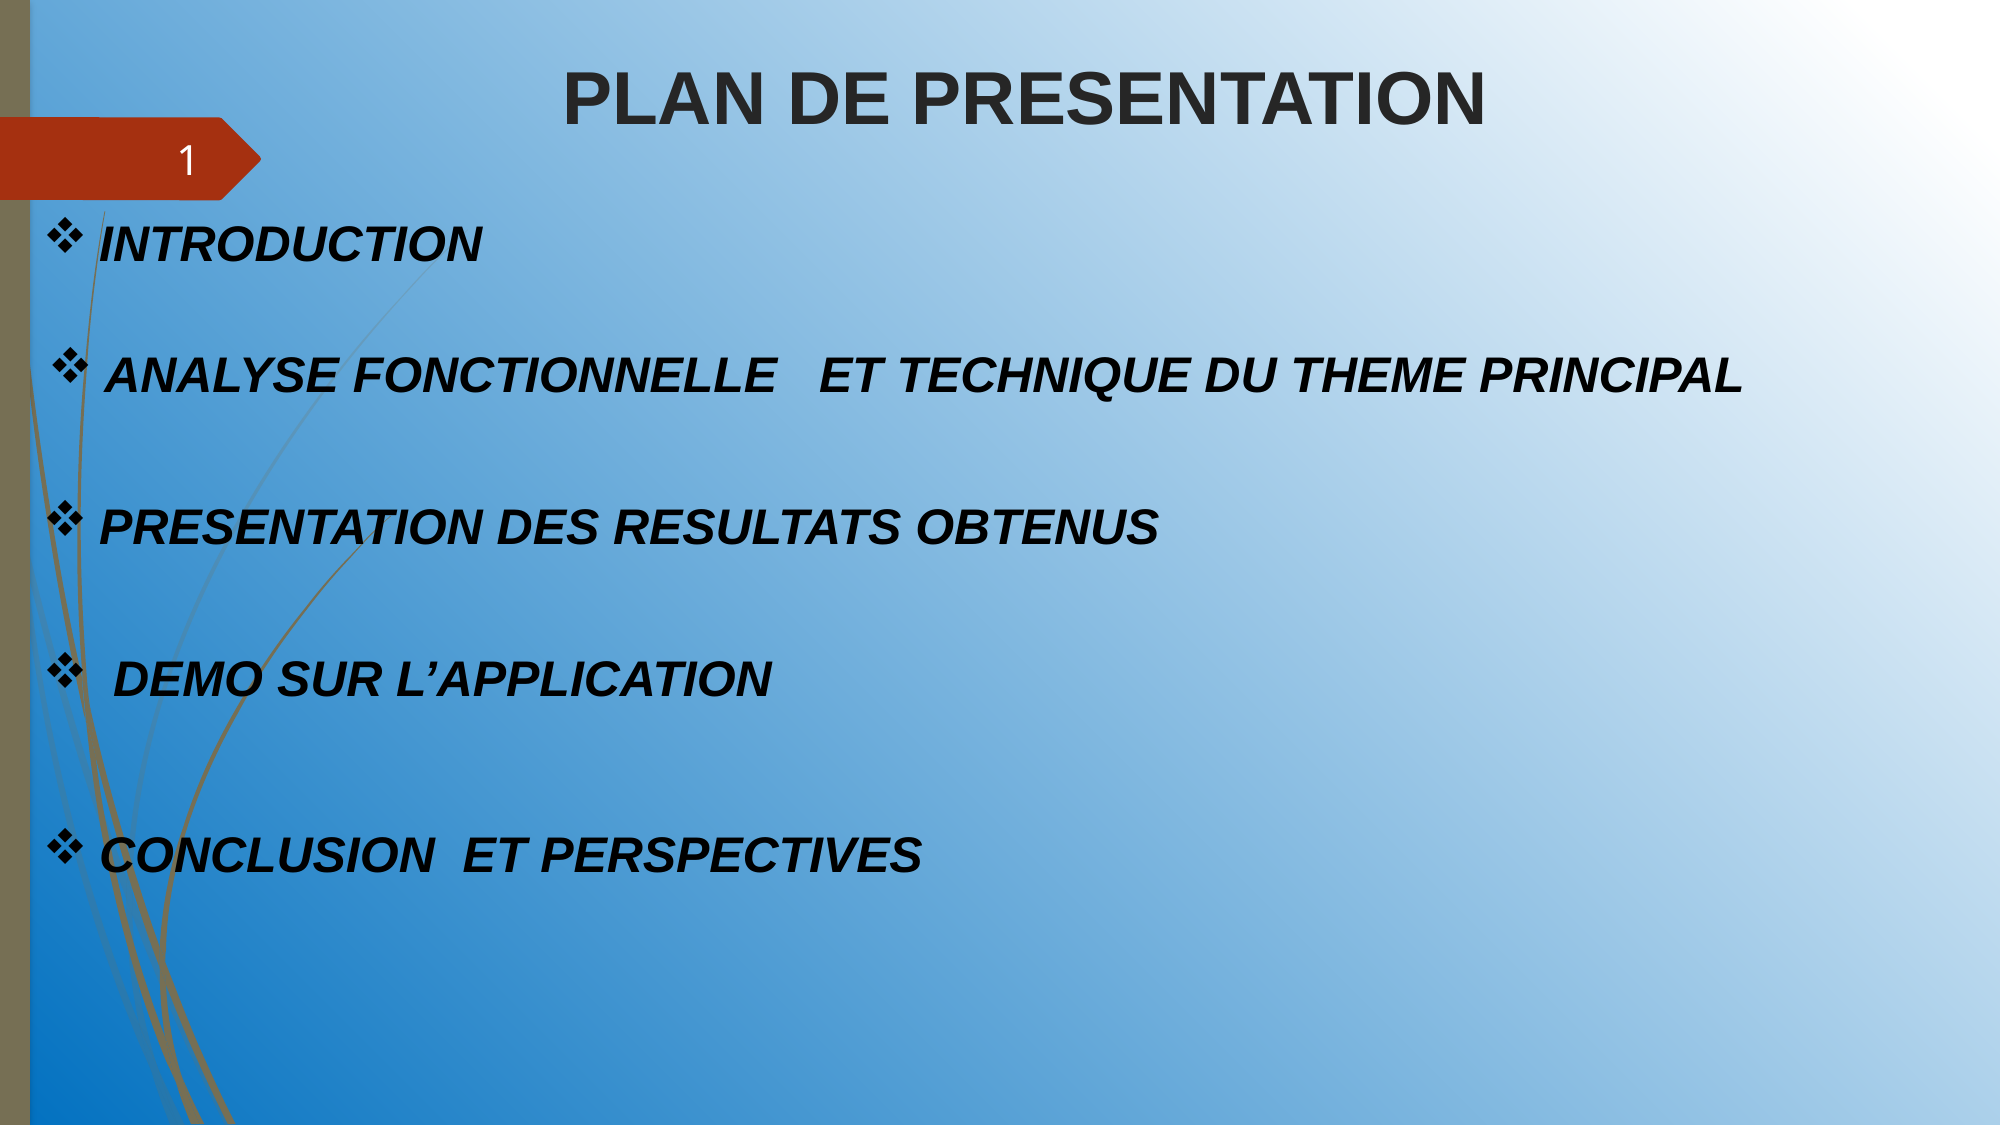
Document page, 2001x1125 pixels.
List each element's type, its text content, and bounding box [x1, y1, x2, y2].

text_box INTRODUCTION [28, 203, 1152, 324]
text_box CONCLUSION ET PERSPECTIVES [28, 815, 991, 936]
text_box DEMO SUR L’APPLICATION [28, 638, 854, 759]
text_box ANALYSE FONCTIONNELLE ET TECHNIQUE DU THEME PRINCIPAL [33, 334, 1850, 455]
title PLAN DE PRESENTATION [294, 42, 1757, 120]
slide_number 1 [87, 129, 216, 190]
text_box PRESENTATION DES RESULTATS OBTENUS [28, 486, 1724, 607]
